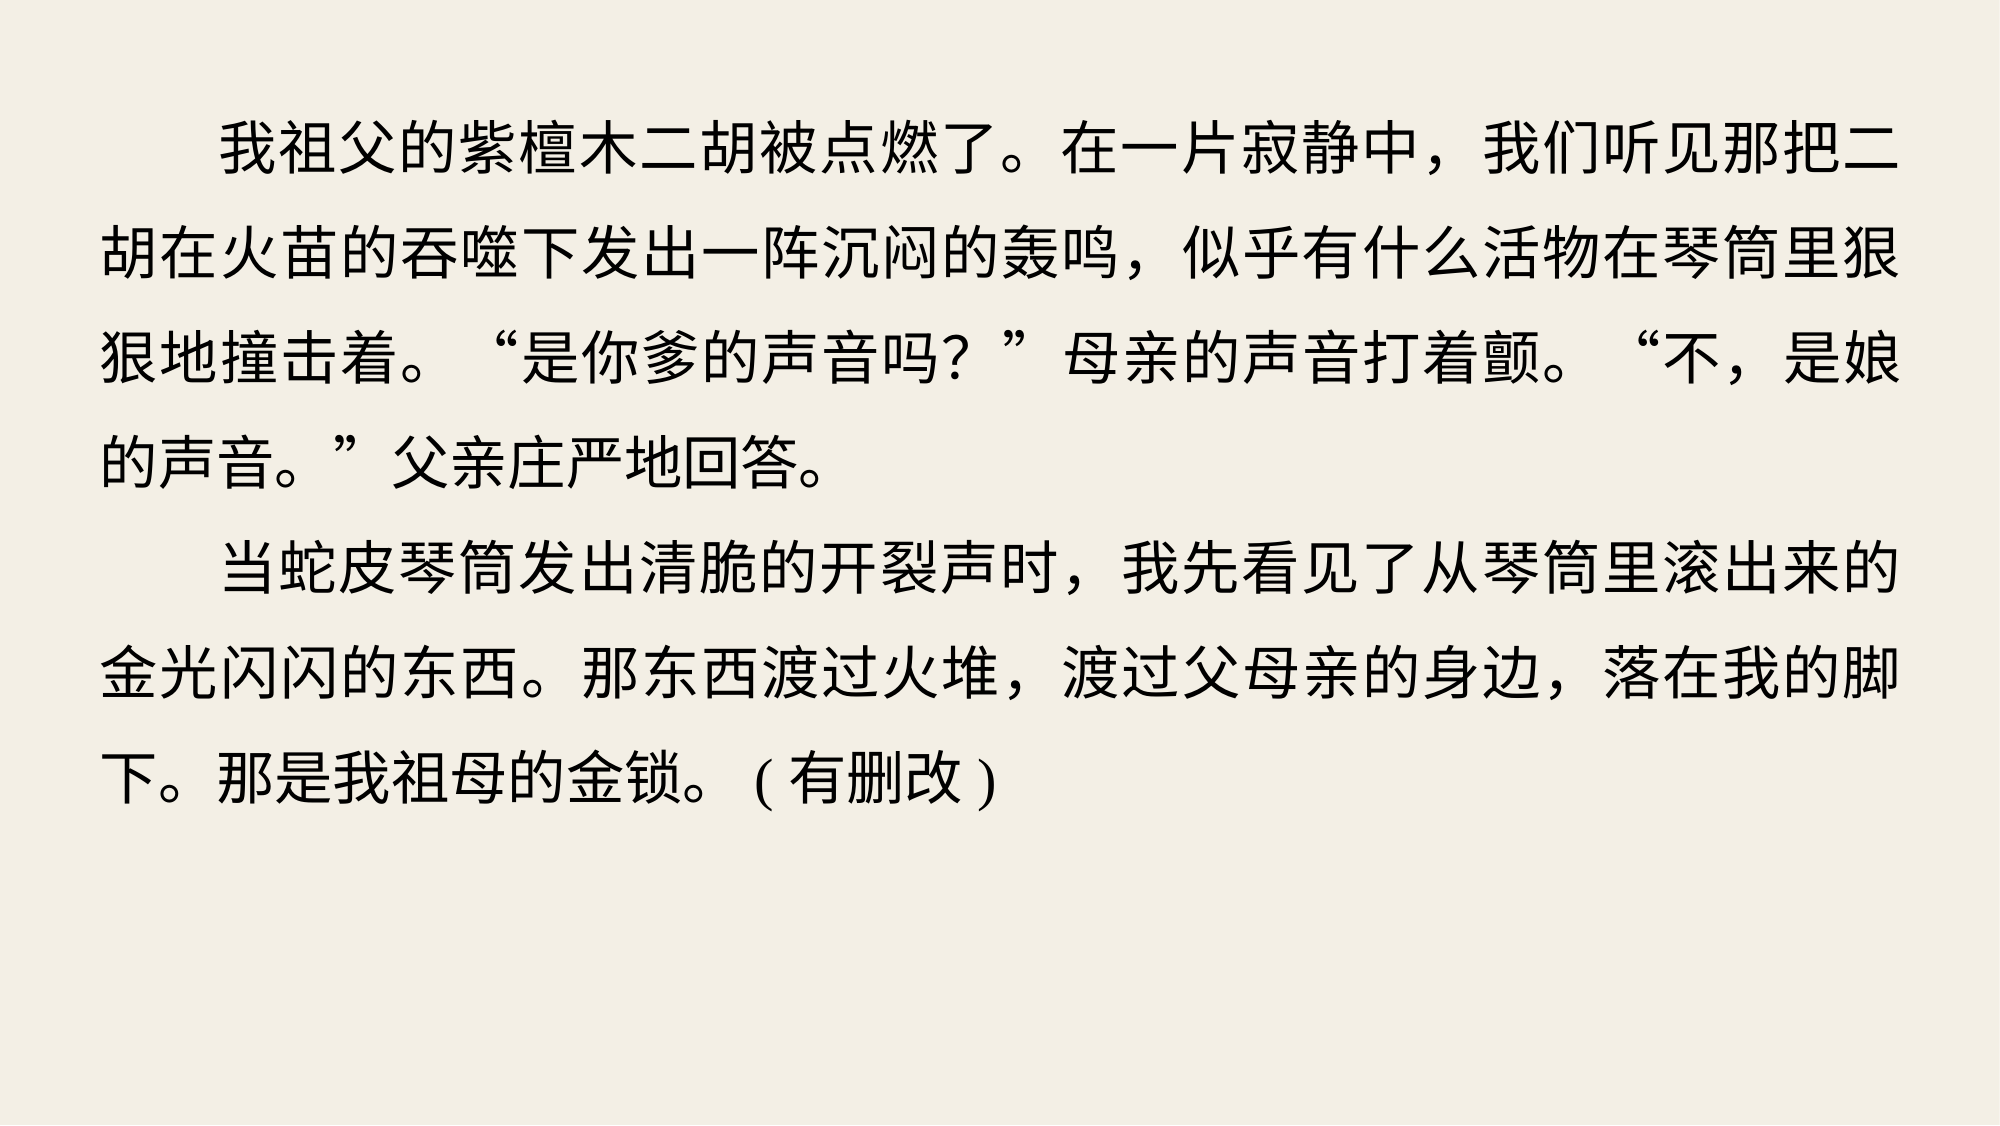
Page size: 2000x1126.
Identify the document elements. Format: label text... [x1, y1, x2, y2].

text_box 我祖父的紫檀木二胡被点燃了。在一片寂静中，我们听见那把二胡在火苗的吞噬下发出一阵沉闷的轰鸣，似乎有什么活物在琴筒里狠狠地撞击着。“是你爹的声音吗？”母亲的声音打着颤。“不，是娘的声音。”父亲庄严地回答。 当蛇皮琴筒发出清脆的开裂声时，我先看见了从琴筒里滚出来的金光闪闪的东西。那东西渡过火堆，渡过父母亲的身边，落在我的脚下。那是我祖母的金锁。(有删改) [80, 66, 1922, 821]
